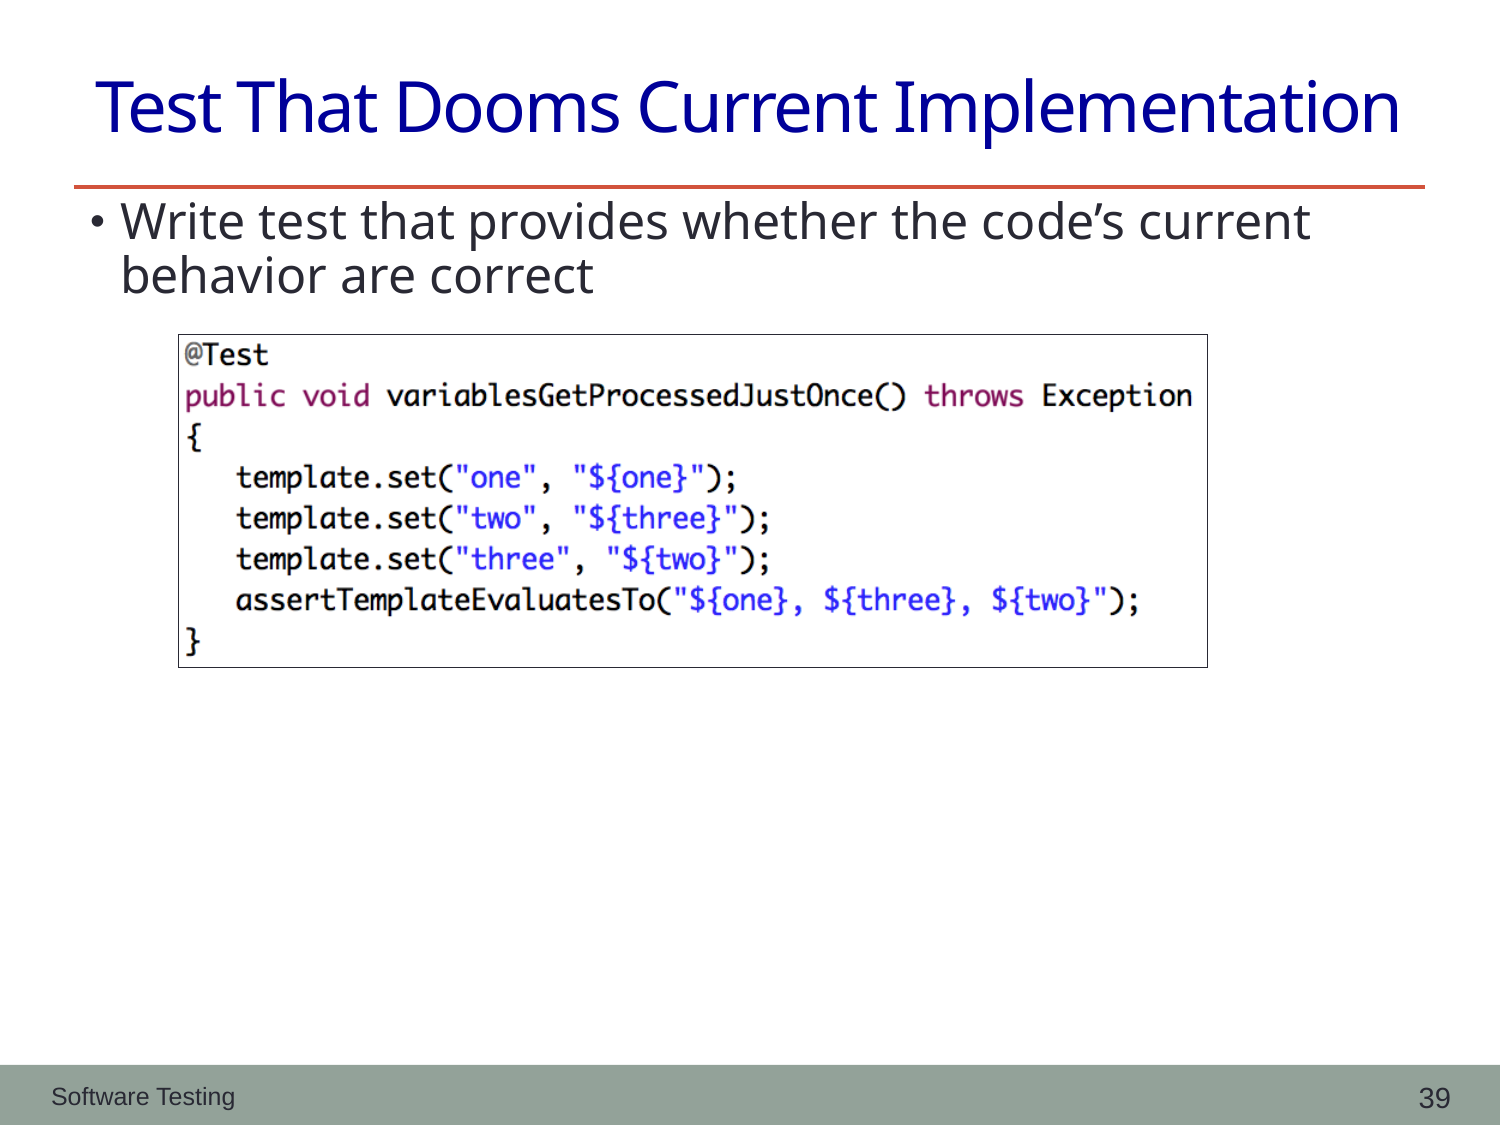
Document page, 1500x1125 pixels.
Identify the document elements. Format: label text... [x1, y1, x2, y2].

slide_number 39 [1379, 1068, 1491, 1125]
title Test That Dooms Current Implementation [21, 23, 1479, 186]
slide_number Software Testing [36, 1068, 512, 1123]
picture [178, 334, 1209, 668]
list Write test that provides whether the code’s current behavior are correct [75, 189, 1425, 1022]
